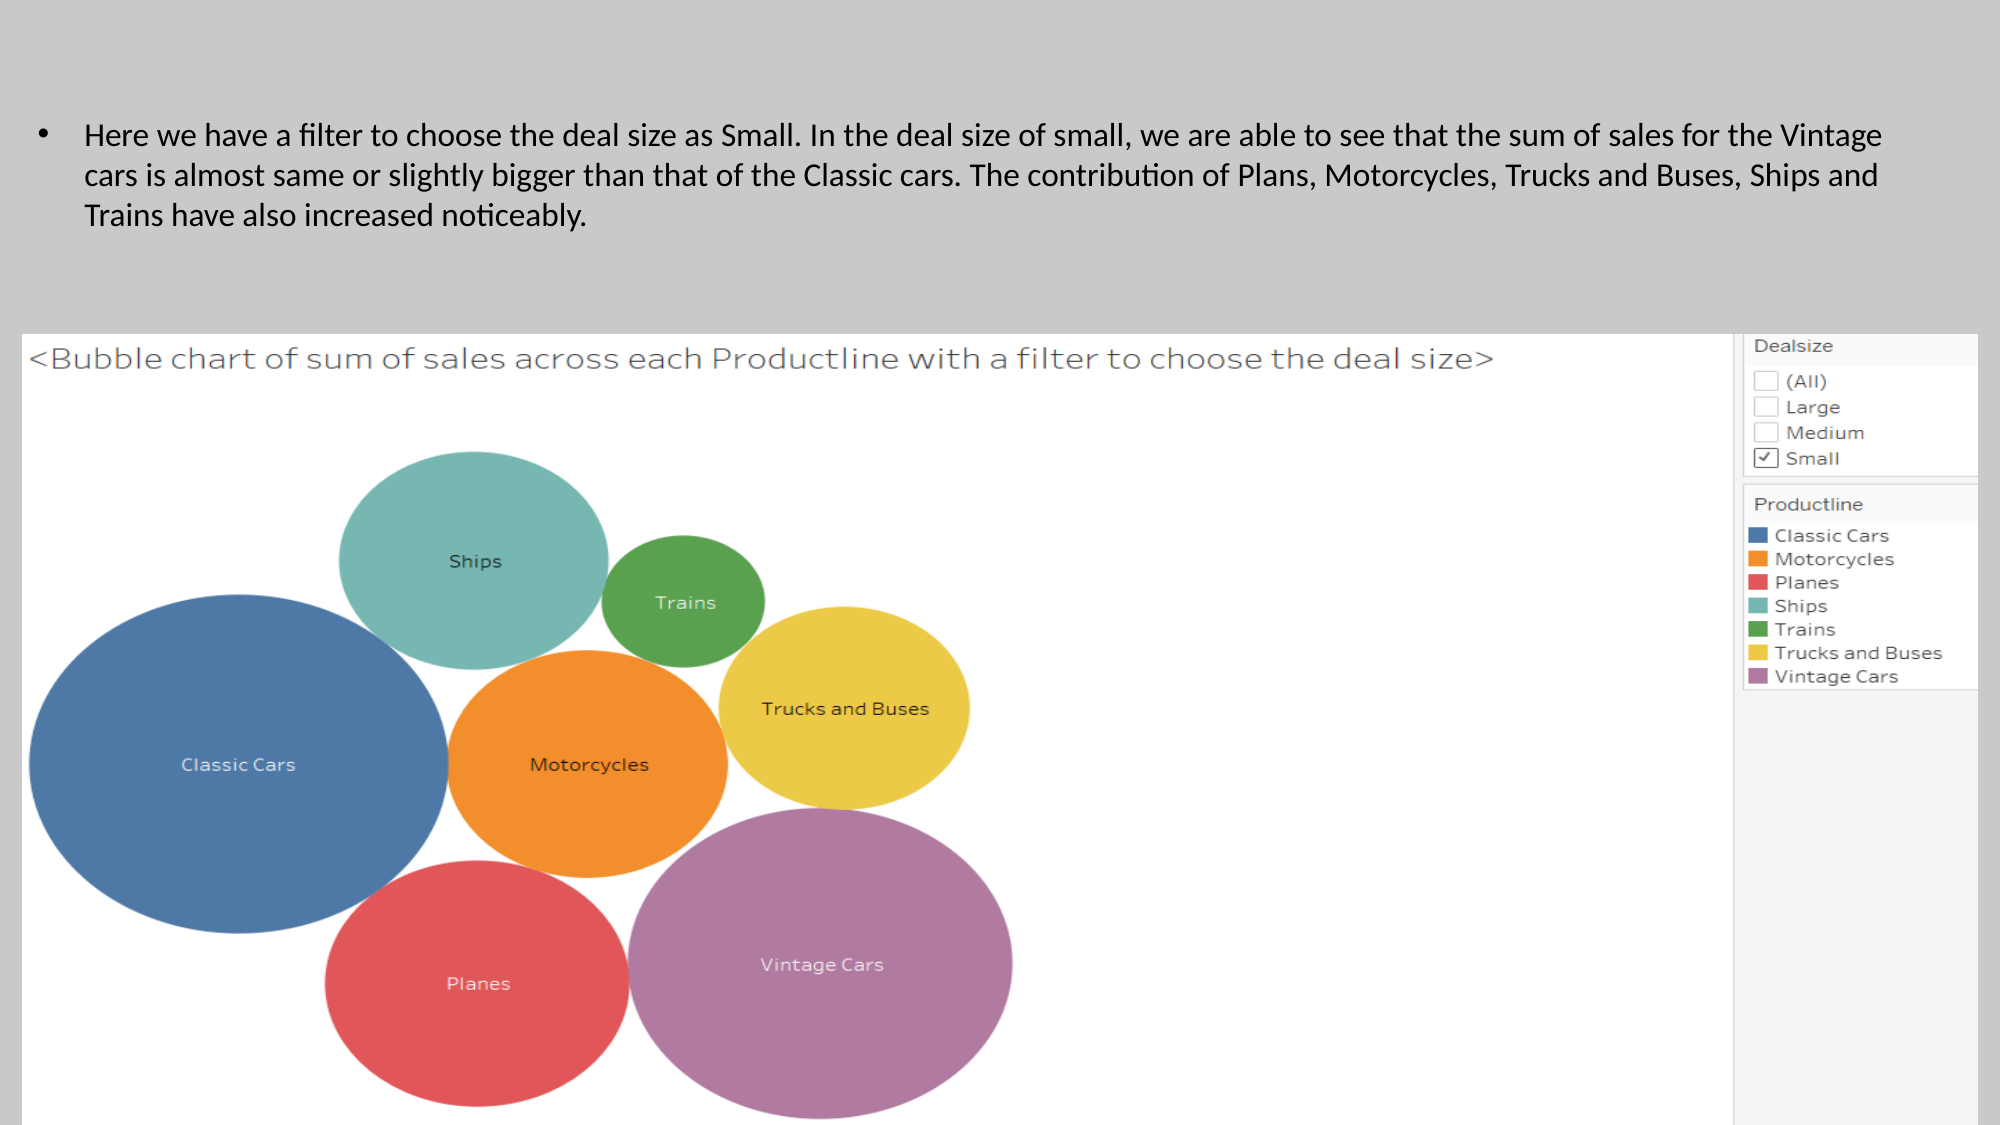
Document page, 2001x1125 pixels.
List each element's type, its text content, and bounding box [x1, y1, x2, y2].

text_box Here we have a filter to choose the deal size as Small. In the deal size of small, we are able to see that the sum of sales for the Vintage cars is almost same or slightly bigger than that of the Classic cars. The contribution of Plans, Motorcycles, Trucks and Buses, Ships and Trains have also increased noticeably. [22, 106, 1931, 241]
picture [22, 334, 1978, 1125]
